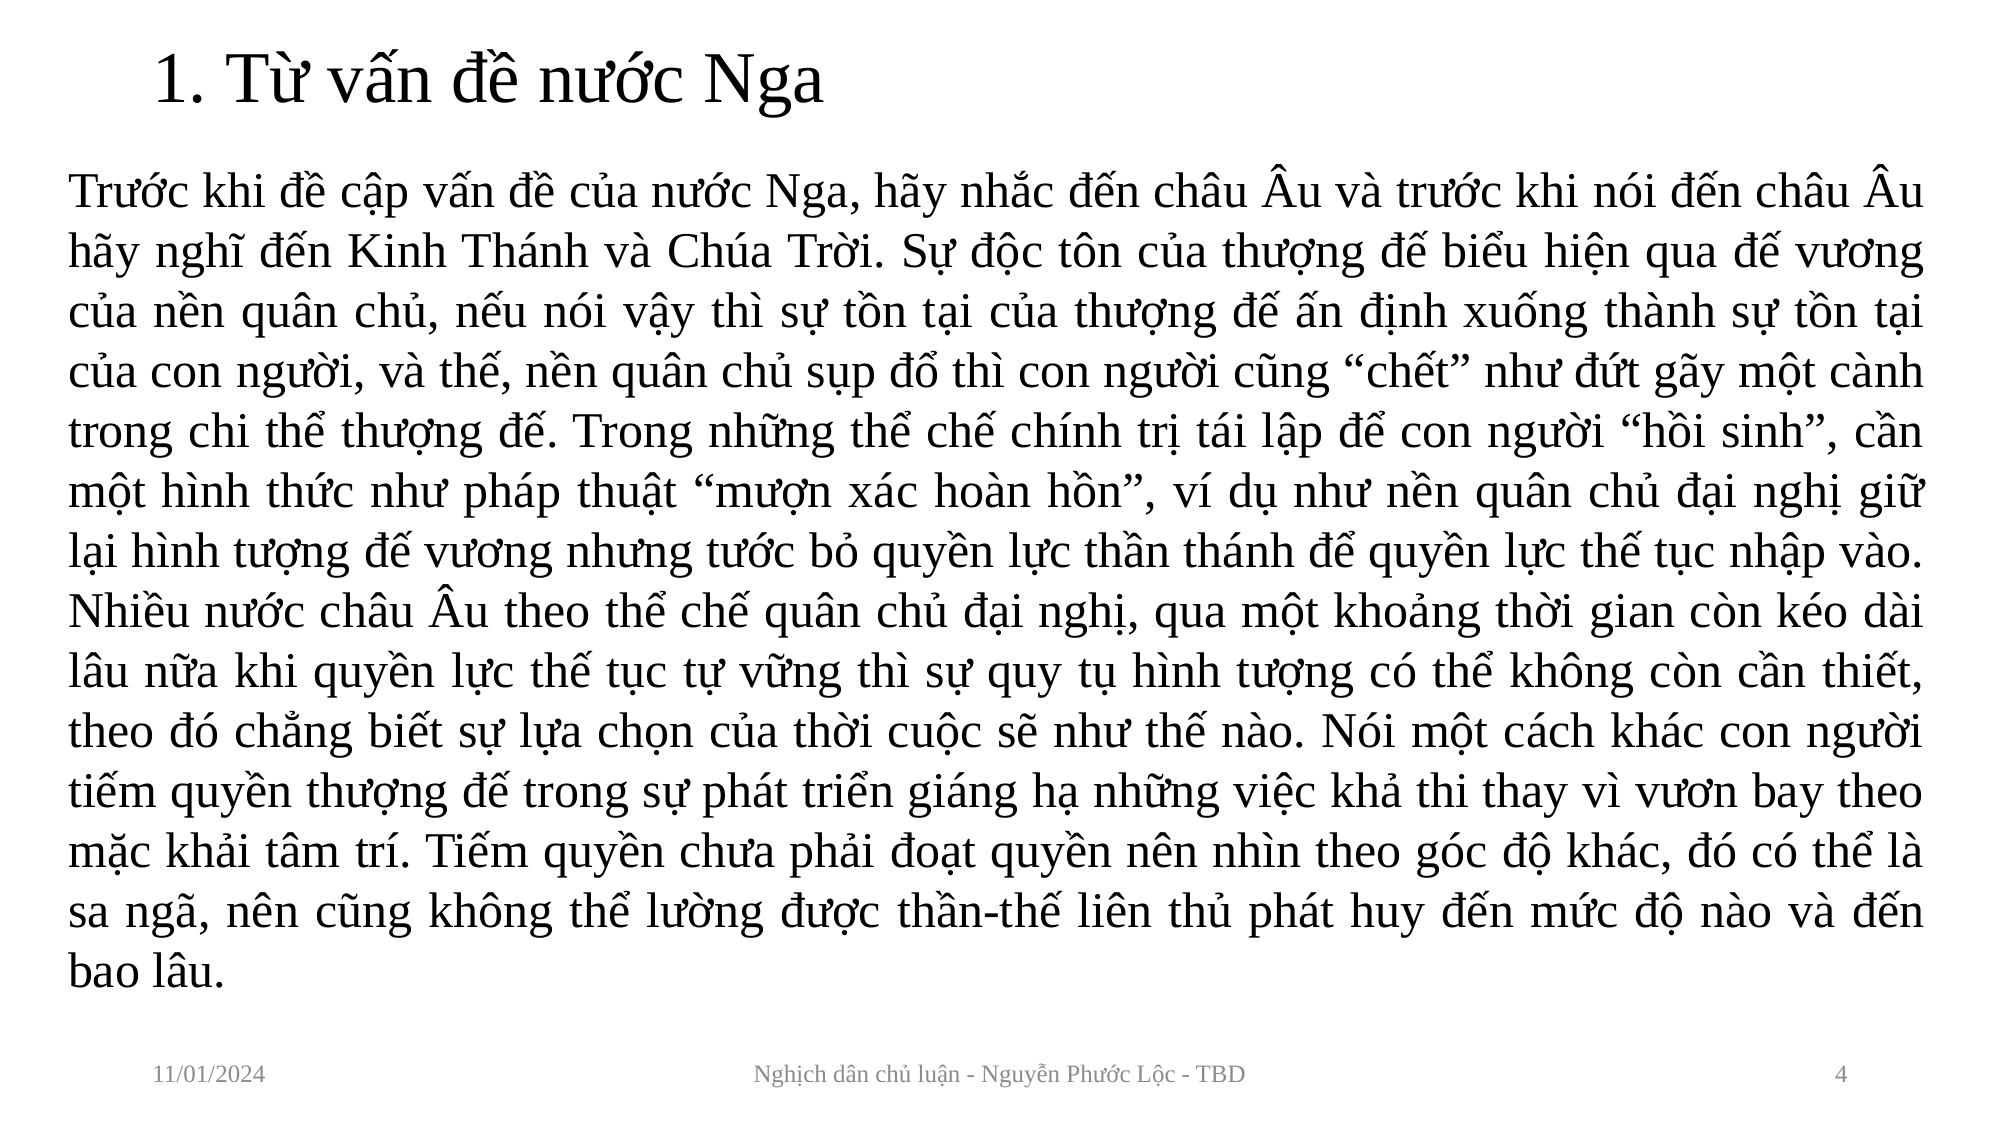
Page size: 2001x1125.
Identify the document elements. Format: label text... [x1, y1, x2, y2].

list Trước khi đề cập vấn đề của nước Nga, hãy nhắc đến châu Âu và trước khi nói đến châu Âu hãy nghĩ đến Kinh Thánh và Chúa Trời. Sự độc tôn của thượng đế biểu hiện qua đế vương của nền quân chủ, nếu nói vậy thì sự tồn tại của thượng đế ấn định xuống thành sự tồn tại của con người, và thế, nền quân chủ sụp đổ thì con người cũng “chết” như đứt gãy một cành trong chi thể thượng đế. Trong những thể chế chính trị tái lập để con người “hồi sinh”, cần một hình thức như pháp thuật “mượn xác hoàn hồn”, ví dụ như nền quân chủ đại nghị giữ lại hình tượng đế vương nhưng tước bỏ quyền lực thần thánh để quyền lực thế tục nhập vào. Nhiều nước châu Âu theo thể chế quân chủ đại nghị, qua một khoảng thời gian còn kéo dài lâu nữa khi quyền lực thế tục tự vững thì sự quy tụ hình tượng có thể không còn cần thiết, theo đó chẳng biết sự lựa chọn của thời cuộc sẽ như thế nào. Nói một cách khác con người tiếm quyền thượng đế trong sự phát triển giáng hạ những việc khả thi thay vì vươn bay theo mặc khải tâm trí. Tiếm quyền chưa phải đoạt quyền nên nhìn theo góc độ khác, đó có thể là sa ngã, nên cũng không thể lường được thần-thế liên thủ phát huy đến mức độ nào và đến bao lâu. [53, 149, 1941, 1000]
title 1. Từ vấn đề nước Nga [137, 19, 1863, 128]
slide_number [137, 1042, 588, 1103]
slide_number 4 [1412, 1042, 1863, 1103]
footer Nghịch dân chủ luận - Nguyễn Phước Lộc - TBD [662, 1042, 1338, 1103]
